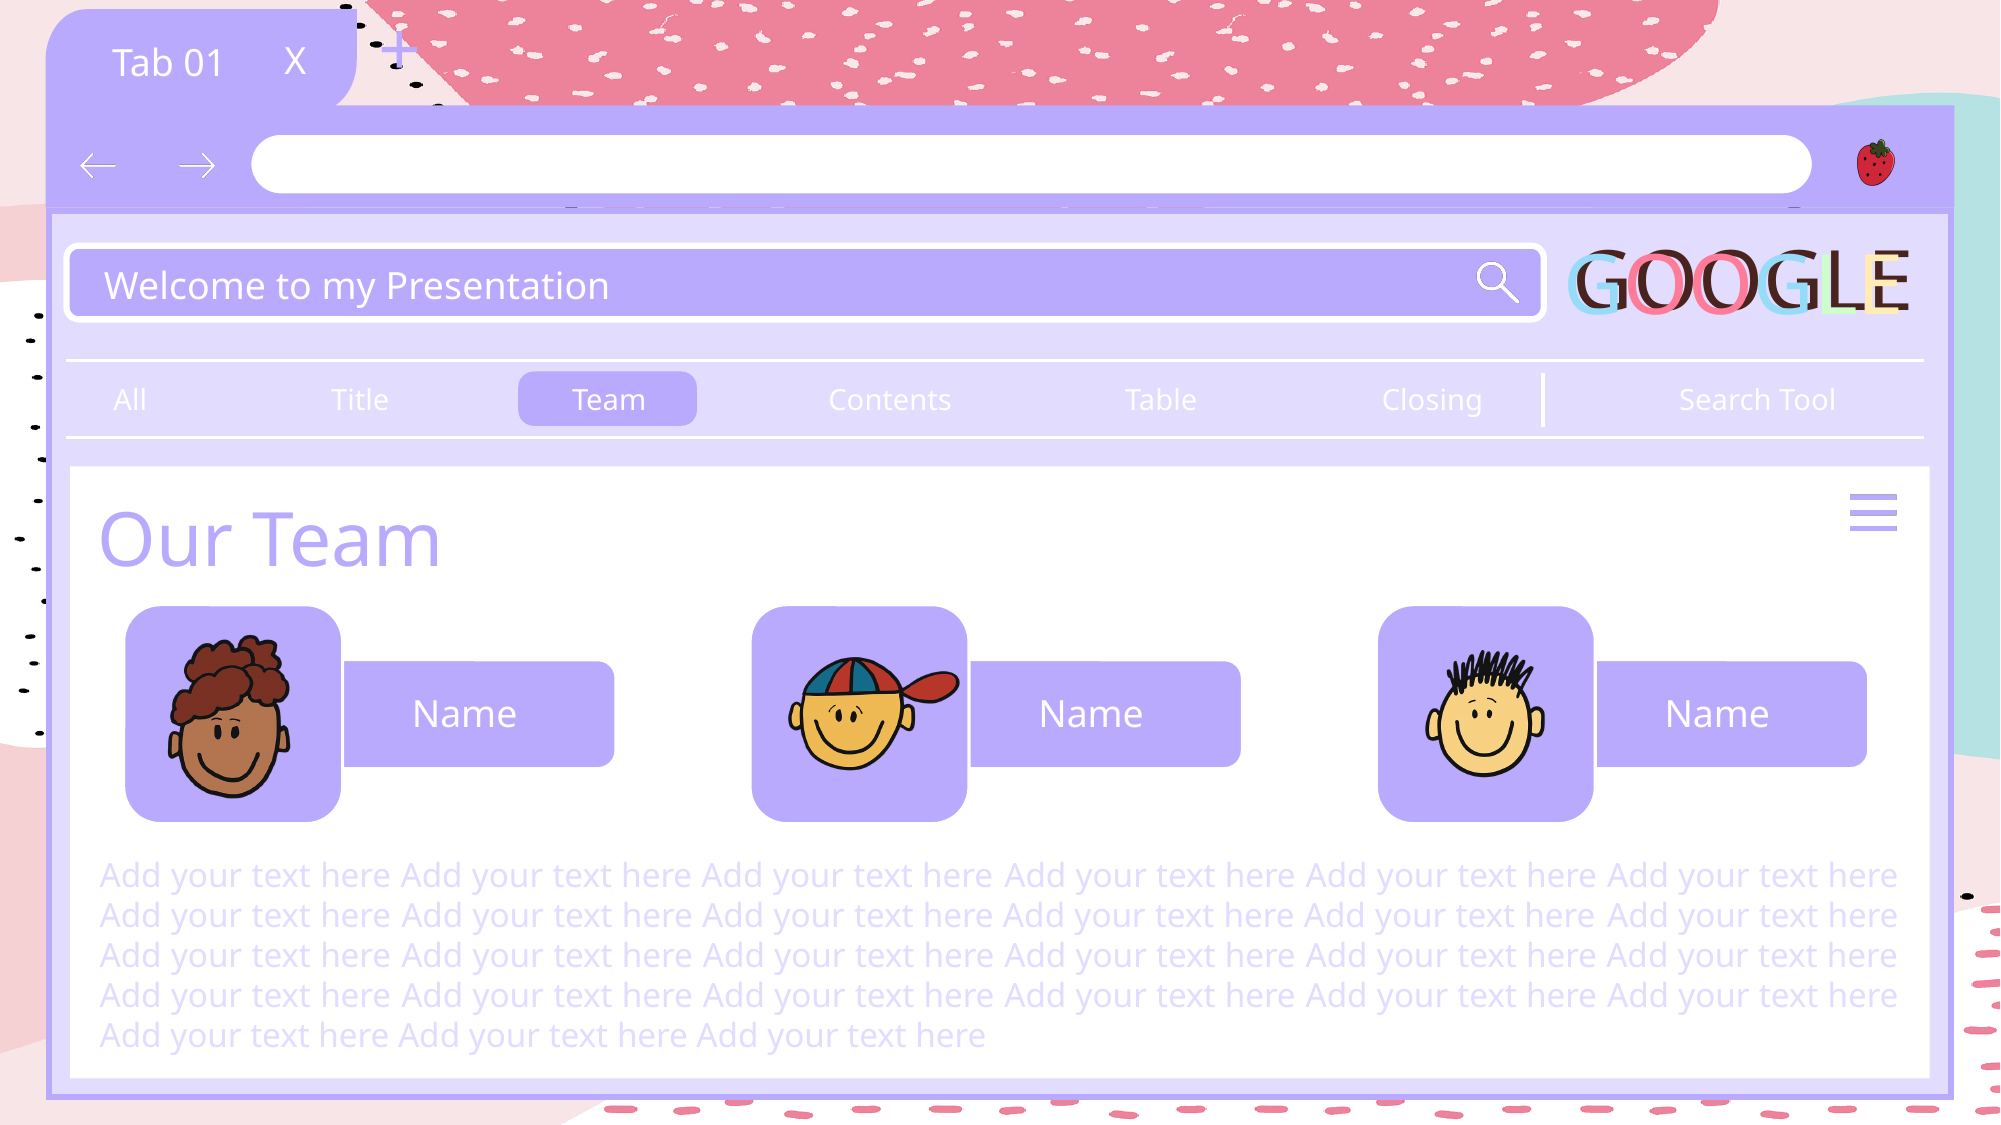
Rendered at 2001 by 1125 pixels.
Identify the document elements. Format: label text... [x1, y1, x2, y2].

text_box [123, 604, 617, 824]
text_box Tab 01 [97, 31, 242, 92]
text_box [48, 210, 1952, 1098]
text_box GOOGLE [1548, 223, 1919, 339]
text_box Welcome to my Presentation [89, 254, 626, 315]
picture [0, 0, 2001, 1125]
text_box Our Team [82, 483, 459, 589]
text_box [249, 132, 1814, 196]
text_box Title [316, 373, 405, 424]
text_box GOOGLE [1558, 219, 1929, 335]
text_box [749, 604, 1243, 824]
text_box Team [557, 373, 662, 424]
text_box + [363, 0, 436, 99]
text_box All [98, 373, 162, 424]
text_box Add your text here Add your text here Add your text here Add your text here Add your text here Add your text here Add your text here Add your text here Add your text here Add your text here Add your text here Add your text here Add your text here Add your text here Add your text here Add your text here Add your text here Add your text here Add your text here Add your text here Add your text here Add your text here Add your text here Add your text here Add your text here Add your text here Add your text here [84, 846, 1914, 1062]
text_box [517, 370, 698, 427]
text_box Closing [1367, 373, 1498, 424]
text_box Table [1110, 373, 1213, 424]
text_box [69, 465, 1931, 1079]
text_box Search Tool [1664, 373, 1852, 424]
text_box [65, 244, 1545, 321]
text_box [47, 11, 1953, 206]
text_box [1376, 604, 1869, 824]
text_box X [269, 29, 322, 90]
text_box Contents [813, 373, 967, 424]
